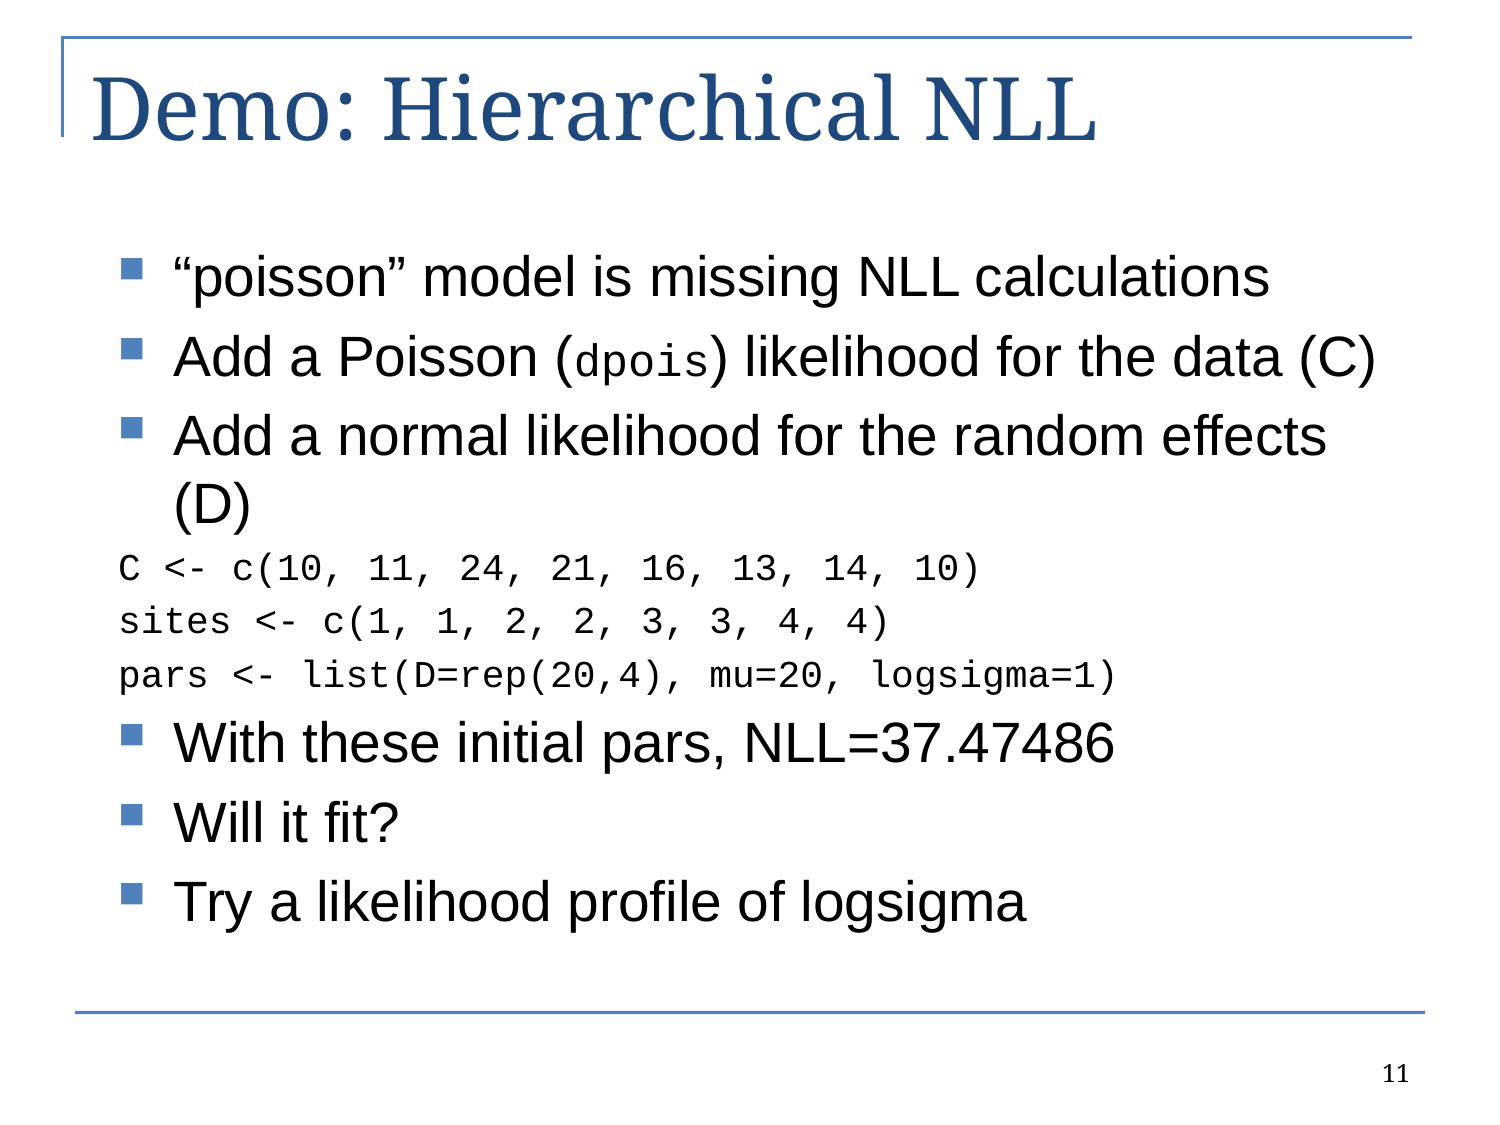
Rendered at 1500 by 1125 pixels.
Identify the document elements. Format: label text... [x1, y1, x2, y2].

list “poisson” model is missing NLL calculations Add a Poisson (dpois) likelihood for the data (C) Add a normal likelihood for the random effects (D) C <- c(10, 11, 24, 21, 16, 13, 14, 10) sites <- c(1, 1, 2, 2, 3, 3, 4, 4) pars <- list(D=rep(20,4), mu=20, logsigma=1) With these initial pars, NLL=37.47486 Will it fit? Try a likelihood profile of logsigma [103, 232, 1397, 969]
title Demo: Hierarchical NLL [75, 45, 1425, 233]
slide_number 11 [1074, 1023, 1426, 1100]
